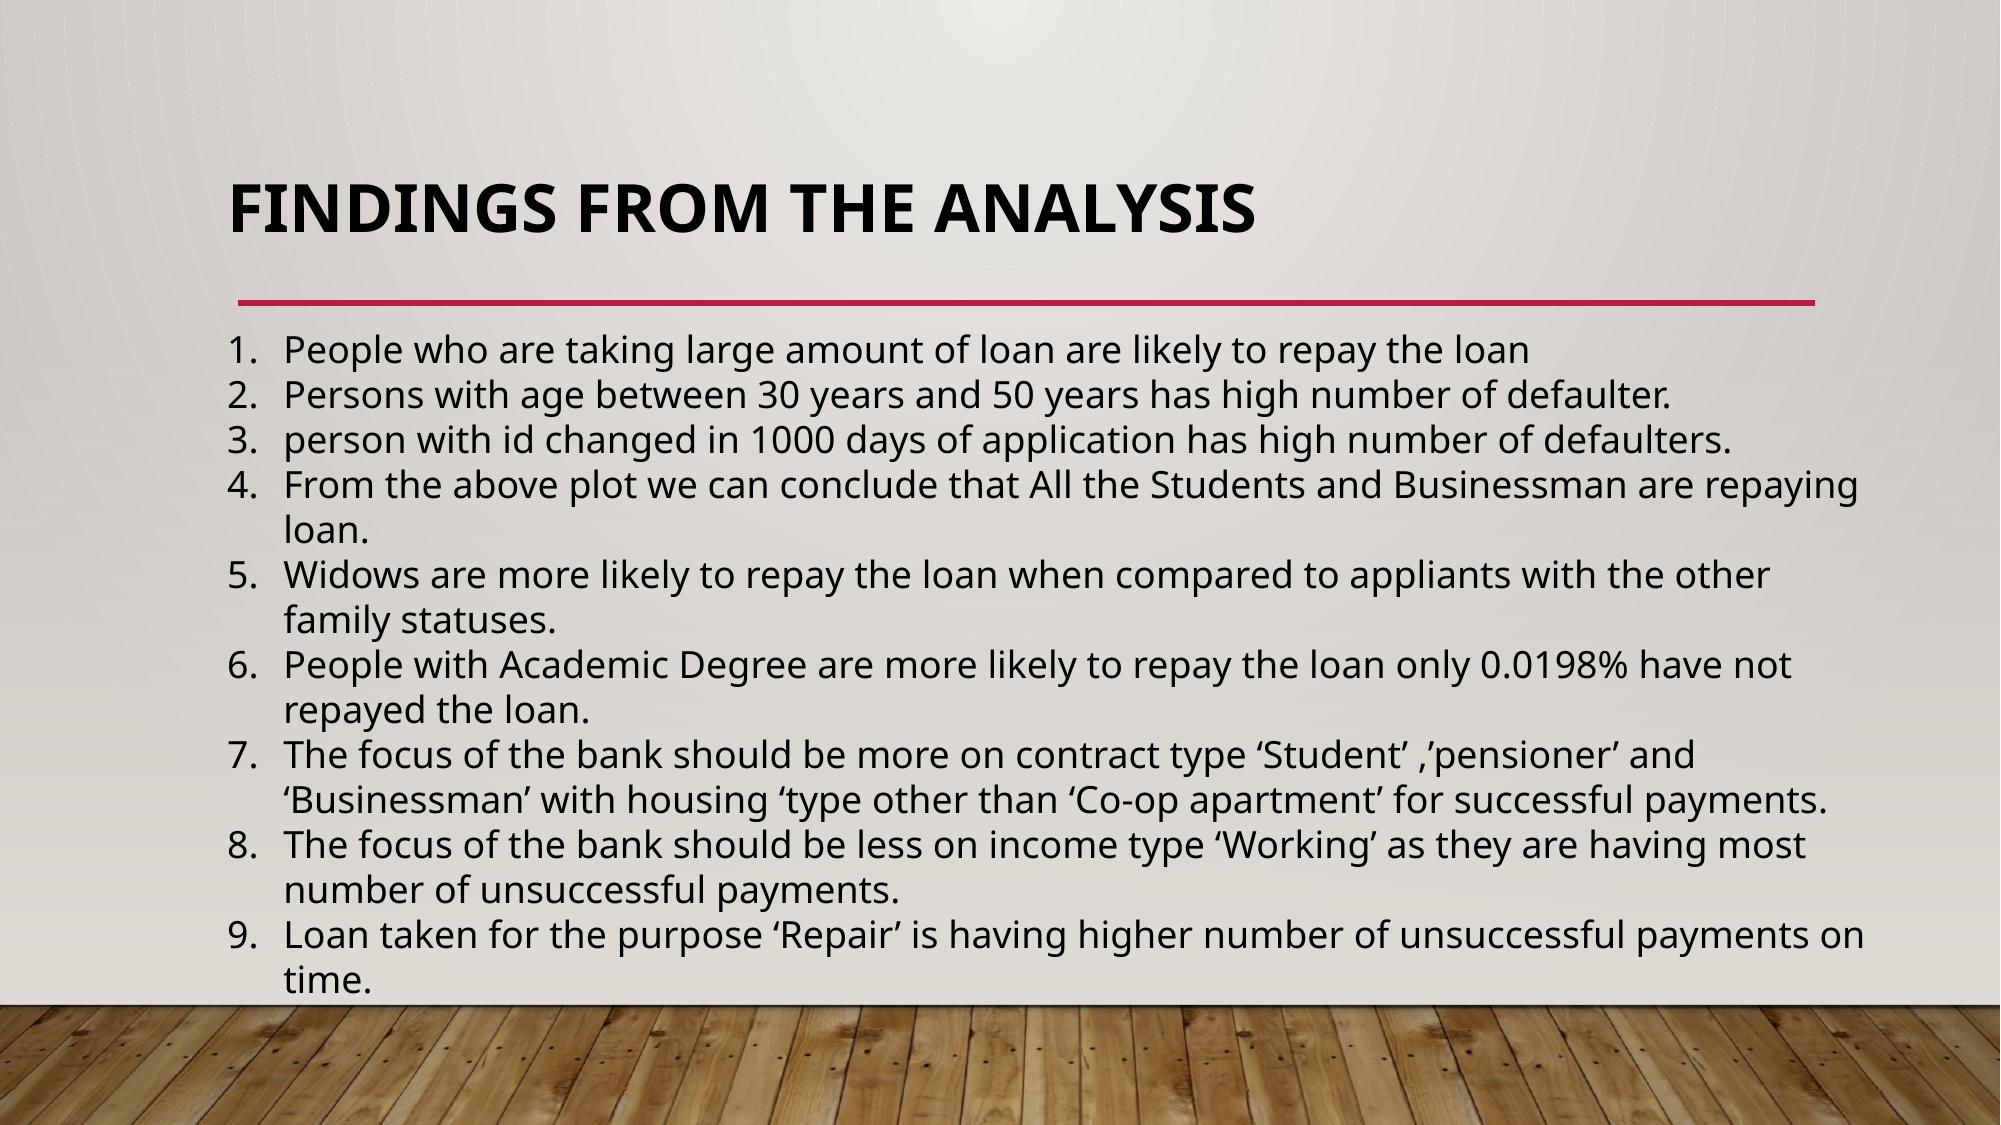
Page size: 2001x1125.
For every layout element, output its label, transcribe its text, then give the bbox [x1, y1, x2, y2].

title Findings From The Analysis [212, 167, 1788, 318]
picture [0, 1005, 2000, 1125]
text_box People who are taking large amount of loan are likely to repay the loan Persons with age between 30 years and 50 years has high number of defaulter. person with id changed in 1000 days of application has high number of defaulters. From the above plot we can conclude that All the Students and Businessman are repaying loan. Widows are more likely to repay the loan when compared to appliants with the other family statuses. People with Academic Degree are more likely to repay the loan only 0.0198% have not repayed the loan. The focus of the bank should be more on contract type ‘Student’ ,’pensioner’ and ‘Businessman’ with housing ‘type other than ‘Co-op apartment’ for successful payments. The focus of the bank should be less on income type ‘Working’ as they are having most number of unsuccessful payments. Loan taken for the purpose ‘Repair’ is having higher number of unsuccessful payments on time. [212, 318, 1891, 1009]
